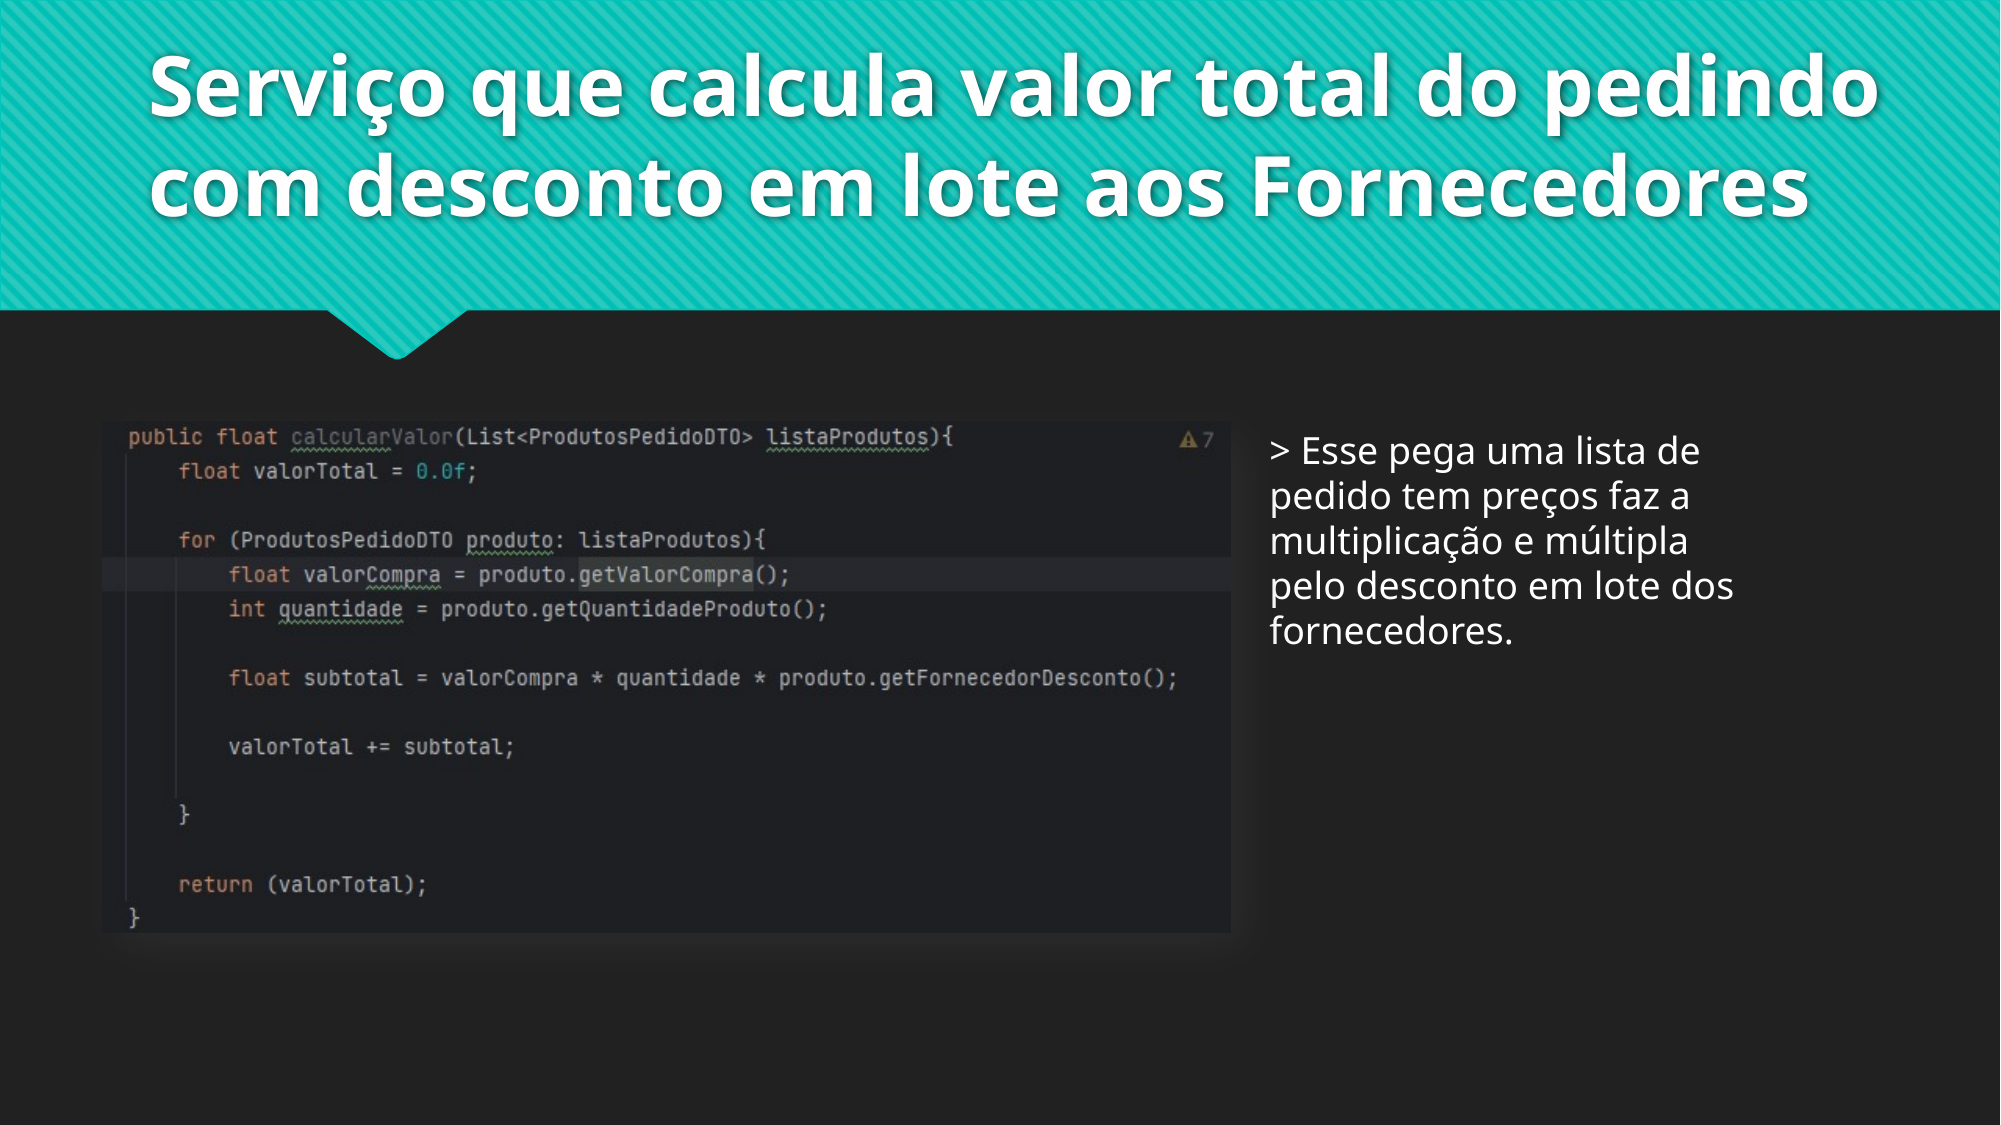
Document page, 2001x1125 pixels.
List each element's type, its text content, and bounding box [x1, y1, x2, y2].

title Serviço que calcula valor total do pedindo com desconto em lote aos Fornecedores [133, 0, 2000, 241]
picture [102, 420, 1231, 933]
text_box > Esse pega uma lista de pedido tem preços faz a multiplicação e múltipla pelo desconto em lote dos fornecedores. [1260, 419, 1750, 660]
